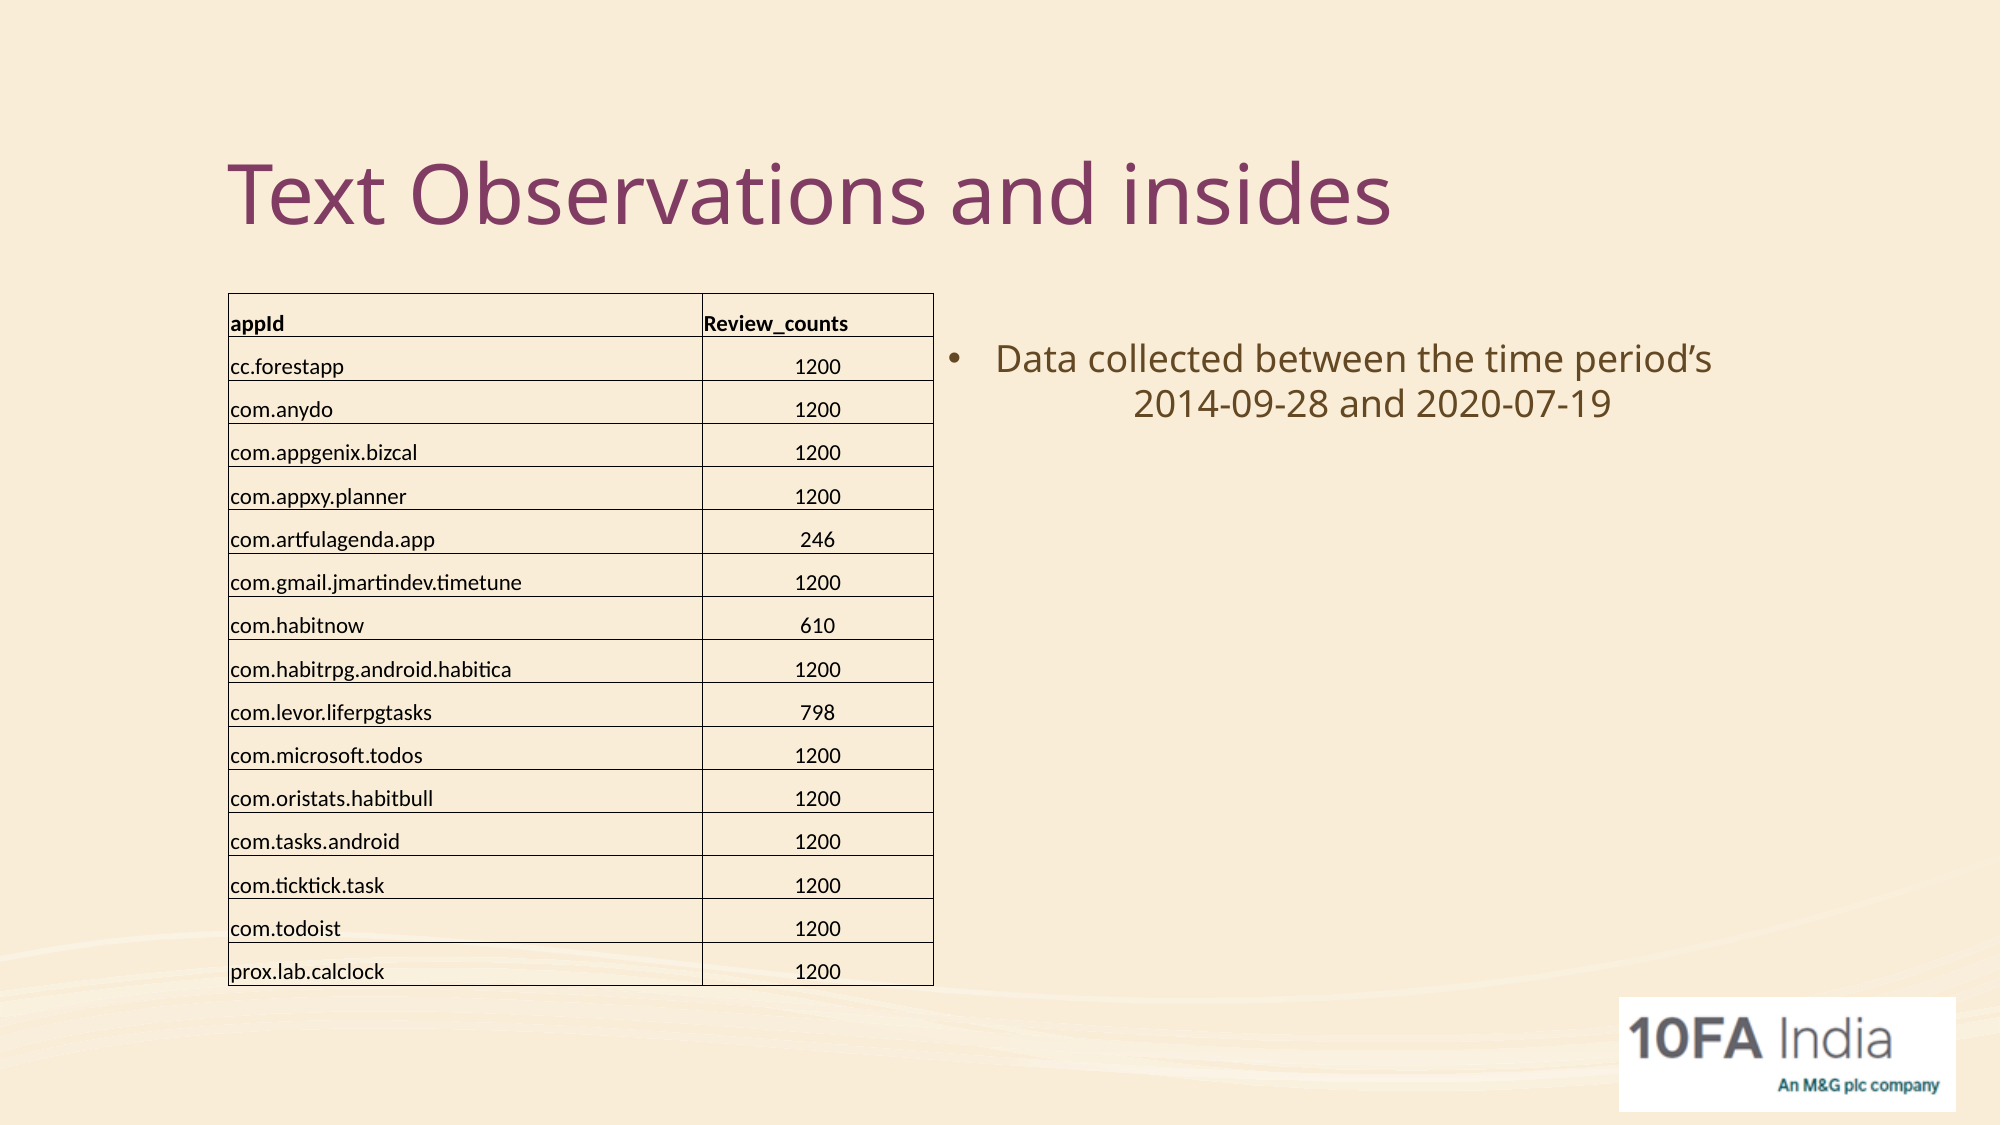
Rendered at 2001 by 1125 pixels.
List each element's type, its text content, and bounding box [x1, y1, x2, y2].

table_cell 1200 [703, 467, 933, 509]
table_cell 1200 [703, 554, 933, 596]
table_cell com.oristats.habitbull [229, 770, 702, 812]
text_box Data collected between the time period’s 2014-09-28 and 2020-07-19 [933, 327, 2000, 433]
title Text Observations and insides [212, 50, 1788, 250]
table_cell 1200 [703, 424, 933, 466]
table_cell com.levor.liferpgtasks [229, 683, 702, 726]
table_cell com.anydo [229, 381, 702, 423]
table_cell com.appxy.planner [229, 467, 702, 509]
table_header Review_counts [703, 294, 933, 336]
table_cell com.artfulagenda.app [229, 510, 702, 553]
table_cell 1200 [703, 337, 933, 380]
table_cell prox.lab.calclock [229, 943, 702, 985]
table_cell 1200 [703, 770, 933, 812]
table_cell cc.forestapp [229, 337, 702, 380]
table_cell com.ticktick.task [229, 856, 702, 898]
table_cell com.microsoft.todos [229, 727, 702, 769]
table_cell 1200 [703, 899, 933, 942]
table_cell 246 [703, 510, 933, 553]
table_cell com.todoist [229, 899, 702, 942]
table_cell com.habitnow [229, 597, 702, 639]
table_cell 1200 [703, 640, 933, 682]
table_cell com.appgenix.bizcal [229, 424, 702, 466]
table_cell 1200 [703, 381, 933, 423]
table_cell 1200 [703, 856, 933, 898]
table_cell com.tasks.android [229, 813, 702, 855]
picture [1619, 997, 1956, 1113]
table_header appId [229, 294, 702, 336]
table_cell 610 [703, 597, 933, 639]
table_cell 1200 [703, 943, 933, 985]
table_cell 1200 [703, 813, 933, 855]
table_cell com.gmail.jmartindev.timetune [229, 554, 702, 596]
table_cell 798 [703, 683, 933, 726]
table_cell com.habitrpg.android.habitica [229, 640, 702, 682]
table_cell 1200 [703, 727, 933, 769]
